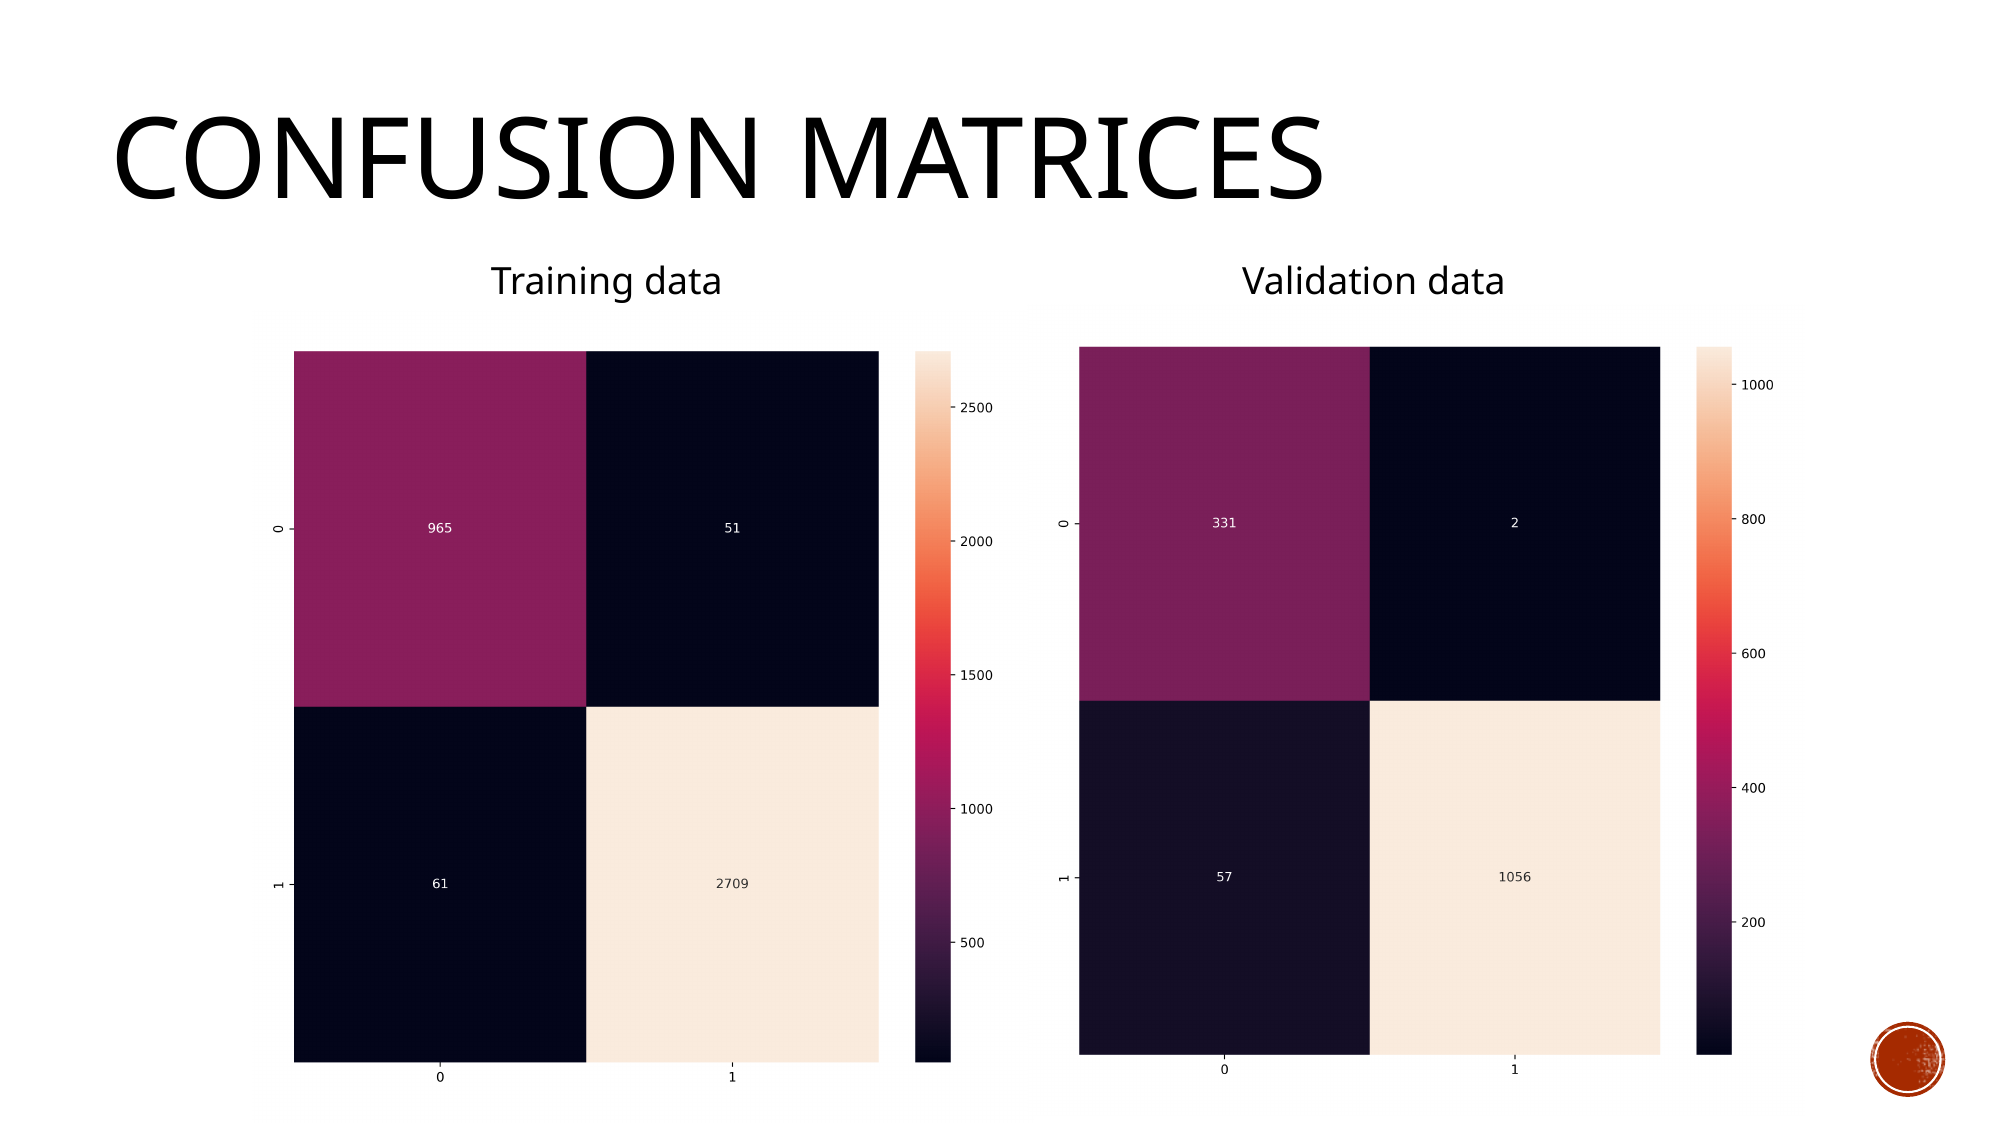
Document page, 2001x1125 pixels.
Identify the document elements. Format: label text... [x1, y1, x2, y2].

text_box Validation data [1227, 249, 1521, 303]
text_box Training data [476, 249, 748, 309]
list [256, 313, 1031, 1120]
picture [1027, 304, 1805, 1115]
title Confusion Matrices [95, 30, 1746, 295]
